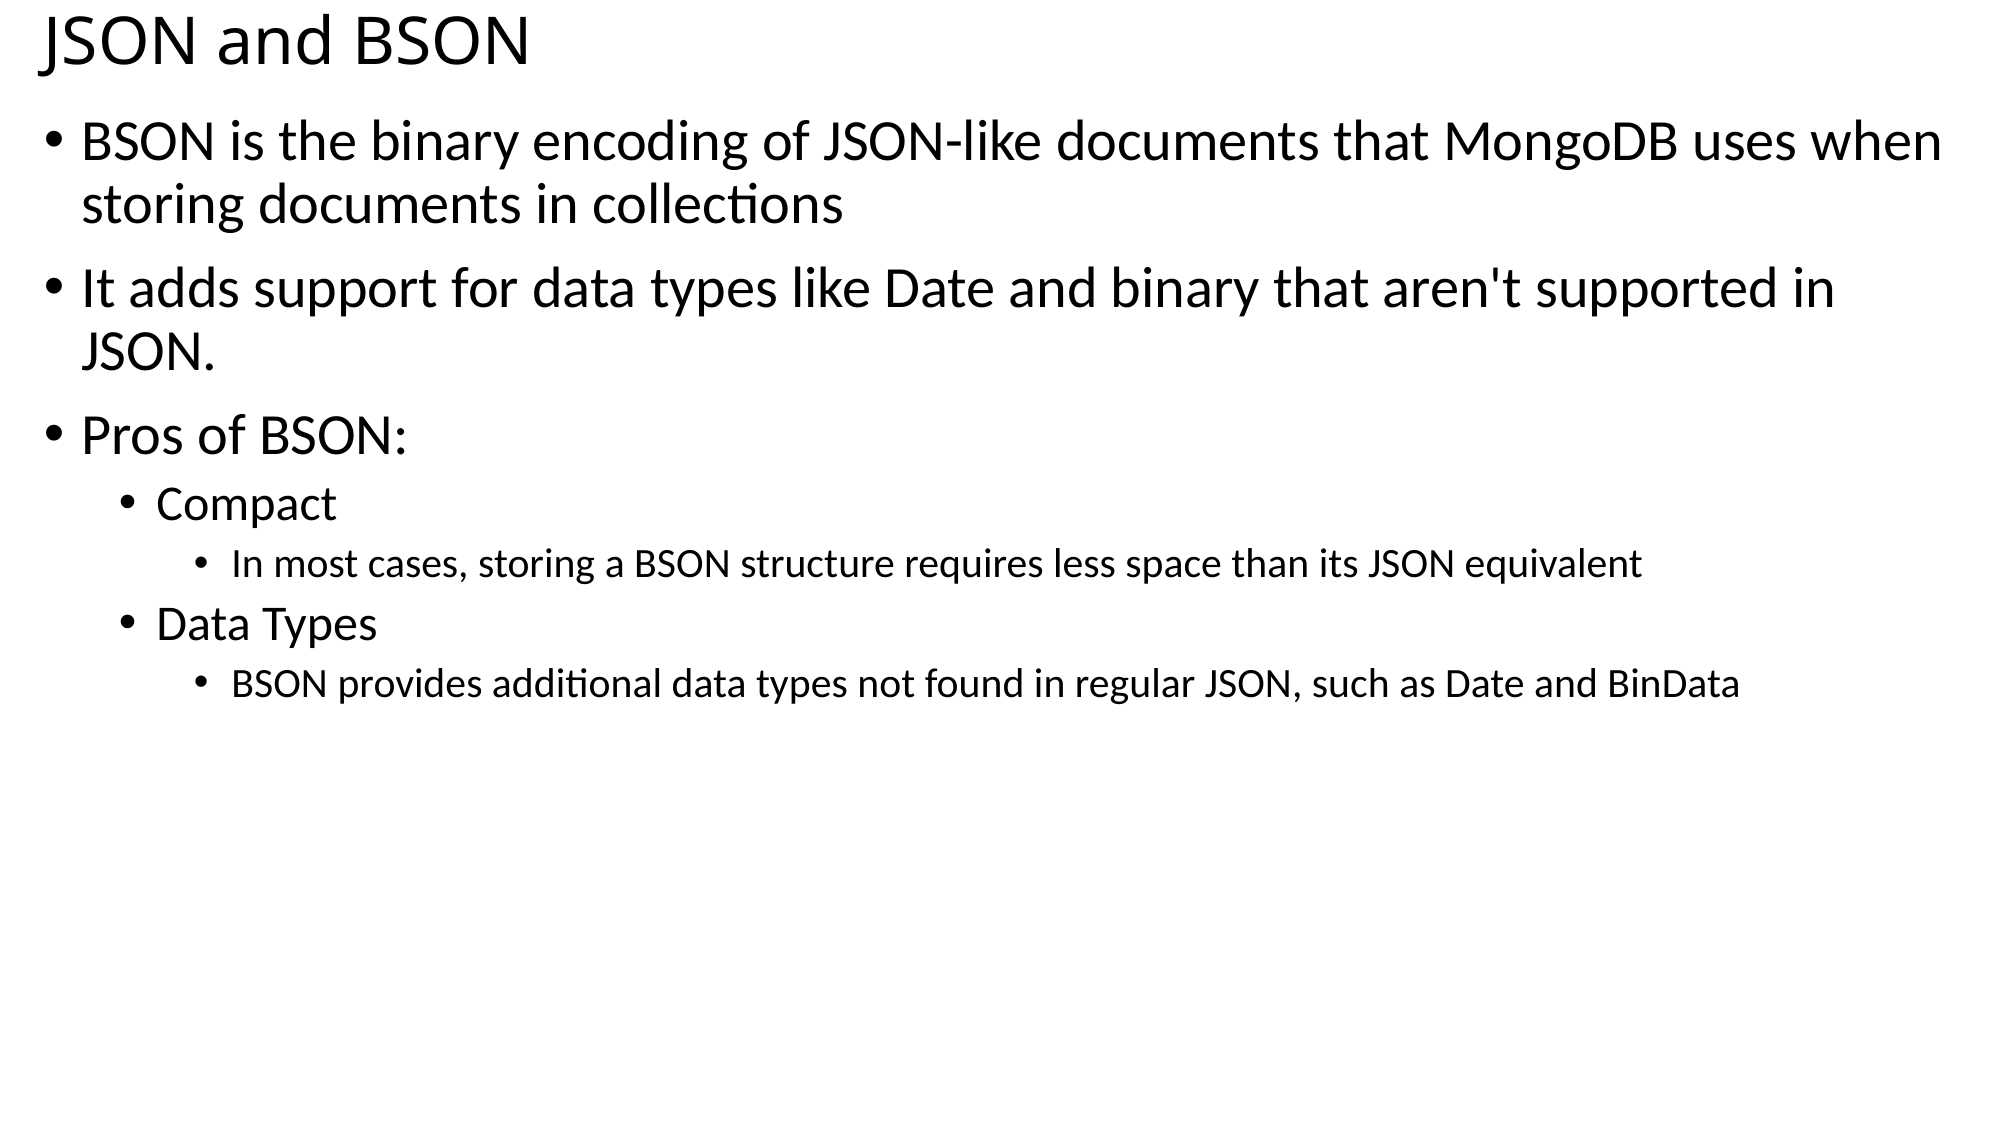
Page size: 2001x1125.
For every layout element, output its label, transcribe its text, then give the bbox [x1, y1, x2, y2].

list BSON is the binary encoding of JSON-like documents that MongoDB uses when storing documents in collections It adds support for data types like Date and binary that aren't supported in JSON. Pros of BSON: Compact In most cases, storing a BSON structure requires less space than its JSON equivalent Data Types BSON provides additional data types not found in regular JSON, such as Date and BinData [29, 102, 1970, 1014]
title JSON and BSON [29, 0, 1970, 88]
